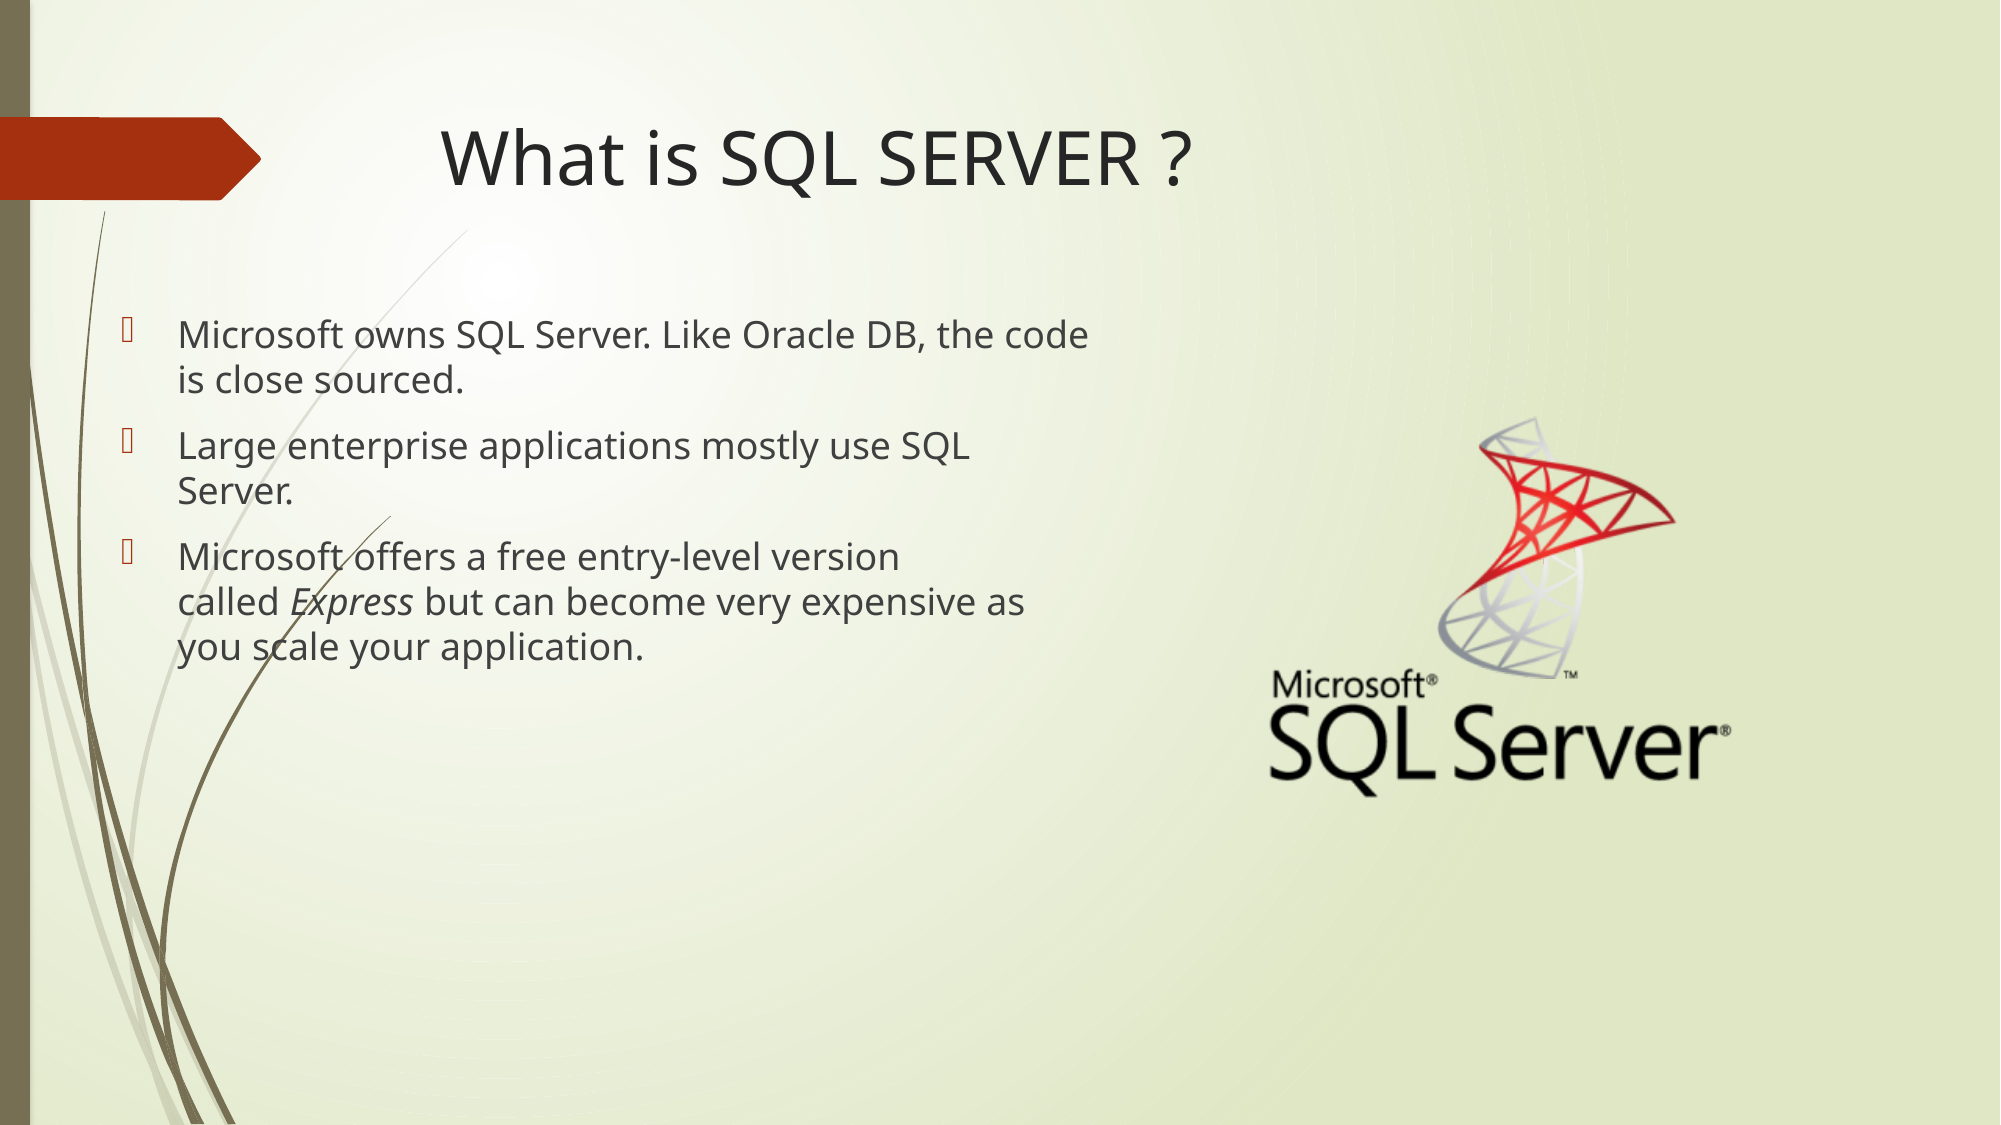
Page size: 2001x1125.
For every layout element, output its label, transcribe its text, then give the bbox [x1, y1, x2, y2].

title What is SQL SERVER ? [425, 102, 1888, 313]
list Microsoft owns SQL Server. Like Oracle DB, the code is close sourced. Large enterprise applications mostly use SQL Server. Microsoft offers a free entry-level version called Express but can become very expensive as you scale your application. [106, 304, 1113, 961]
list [1266, 414, 1737, 801]
